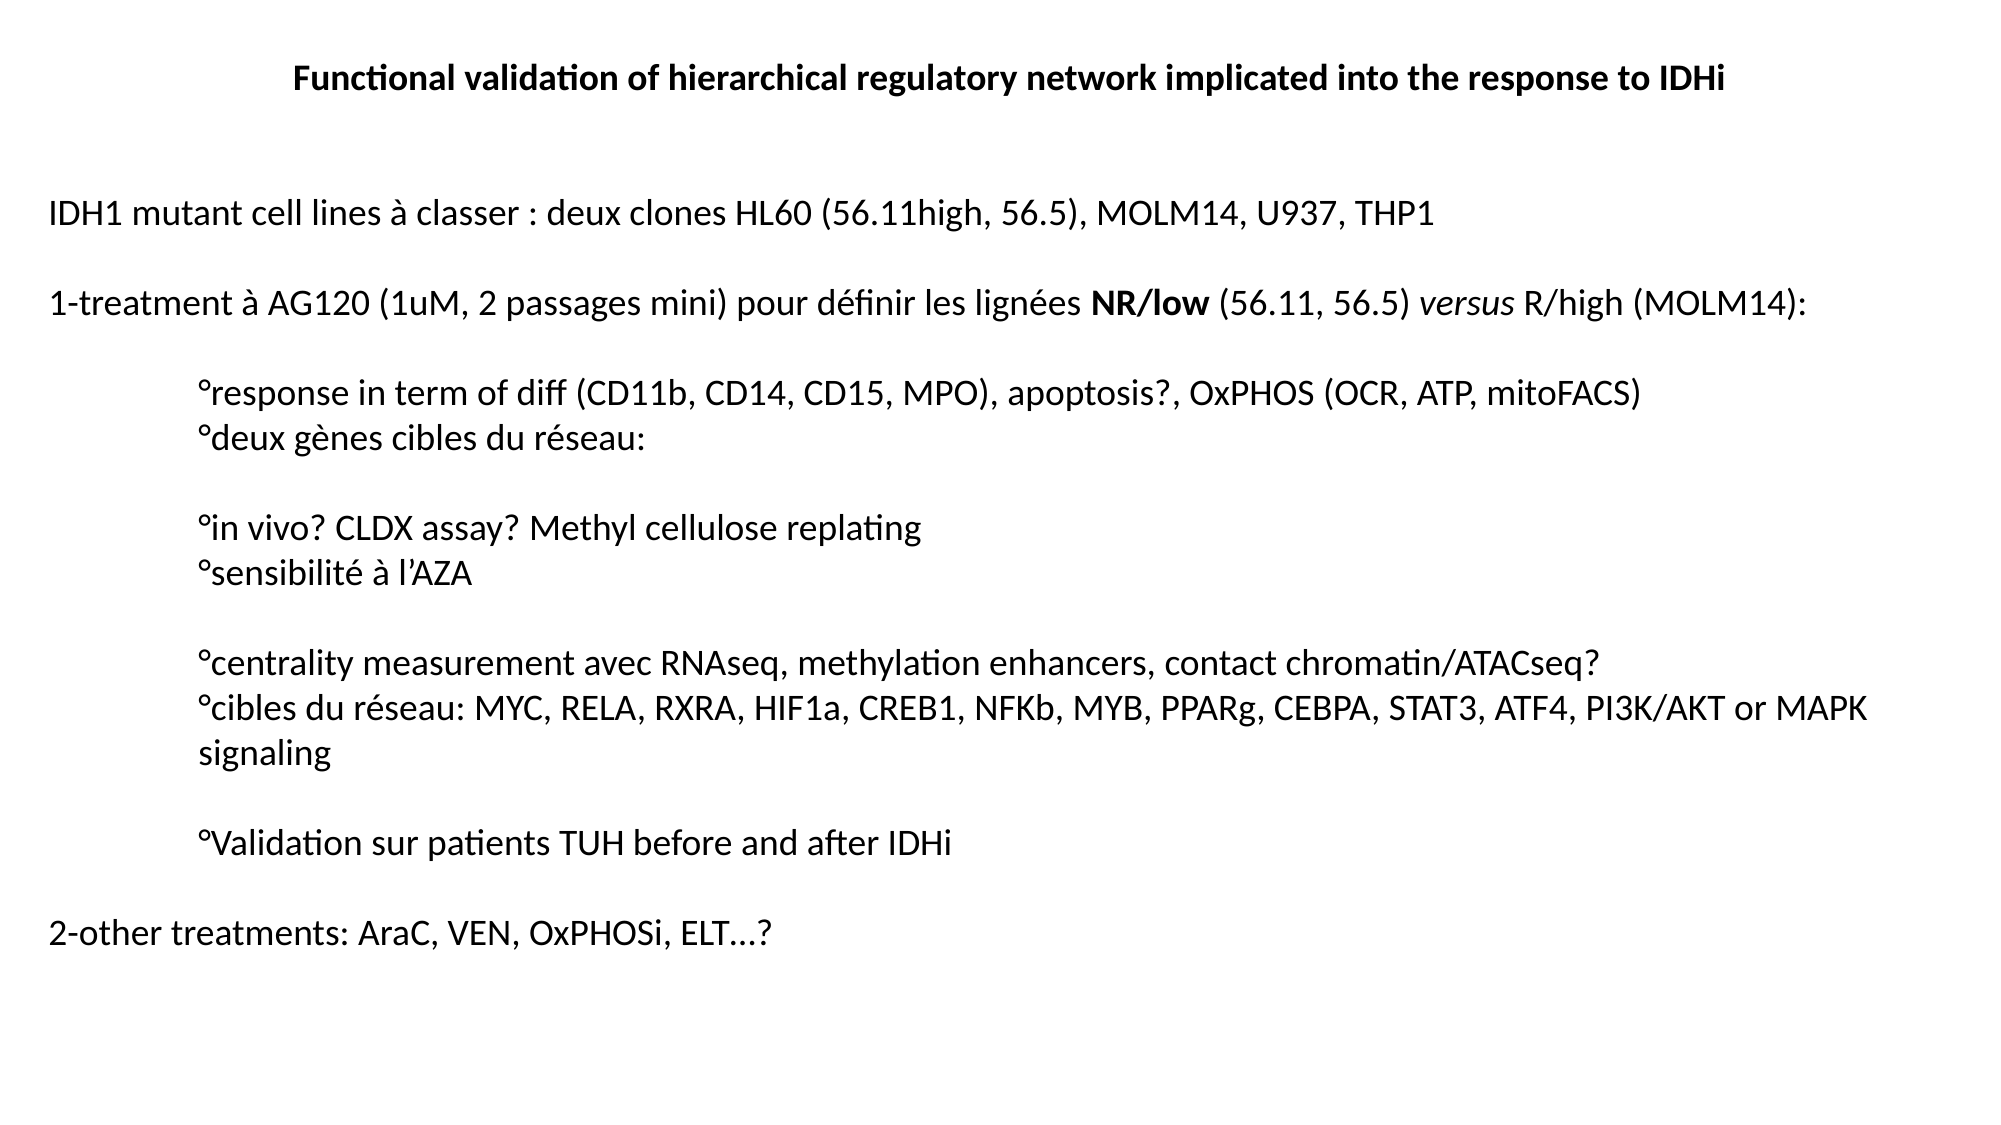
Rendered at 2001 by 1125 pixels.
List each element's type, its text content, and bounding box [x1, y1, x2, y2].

text_box Functional validation of hierarchical regulatory network implicated into the response to IDHi IDH1 mutant cell lines à classer : deux clones HL60 (56.11high, 56.5), MOLM14, U937, THP1 1-treatment à AG120 (1uM, 2 passages mini) pour définir les lignées NR/low (56.11, 56.5) versus R/high (MOLM14): °response in term of diff (CD11b, CD14, CD15, MPO), apoptosis?, OxPHOS (OCR, ATP, mitoFACS) °deux gènes cibles du réseau: °in vivo? CLDX assay? Methyl cellulose replating °sensibilité à l’AZA °centrality measurement avec RNAseq, methylation enhancers, contact chromatin/ATACseq? °cibles du réseau: MYC, RELA, RXRA, HIF1a, CREB1, NFKb, MYB, PPARg, CEBPA, STAT3, ATF4, PI3K/AKT or MAPK signaling °Validation sur patients TUH before and after IDHi 2-other treatments: AraC, VEN, OxPHOSi, ELT…? [33, 45, 1987, 1006]
